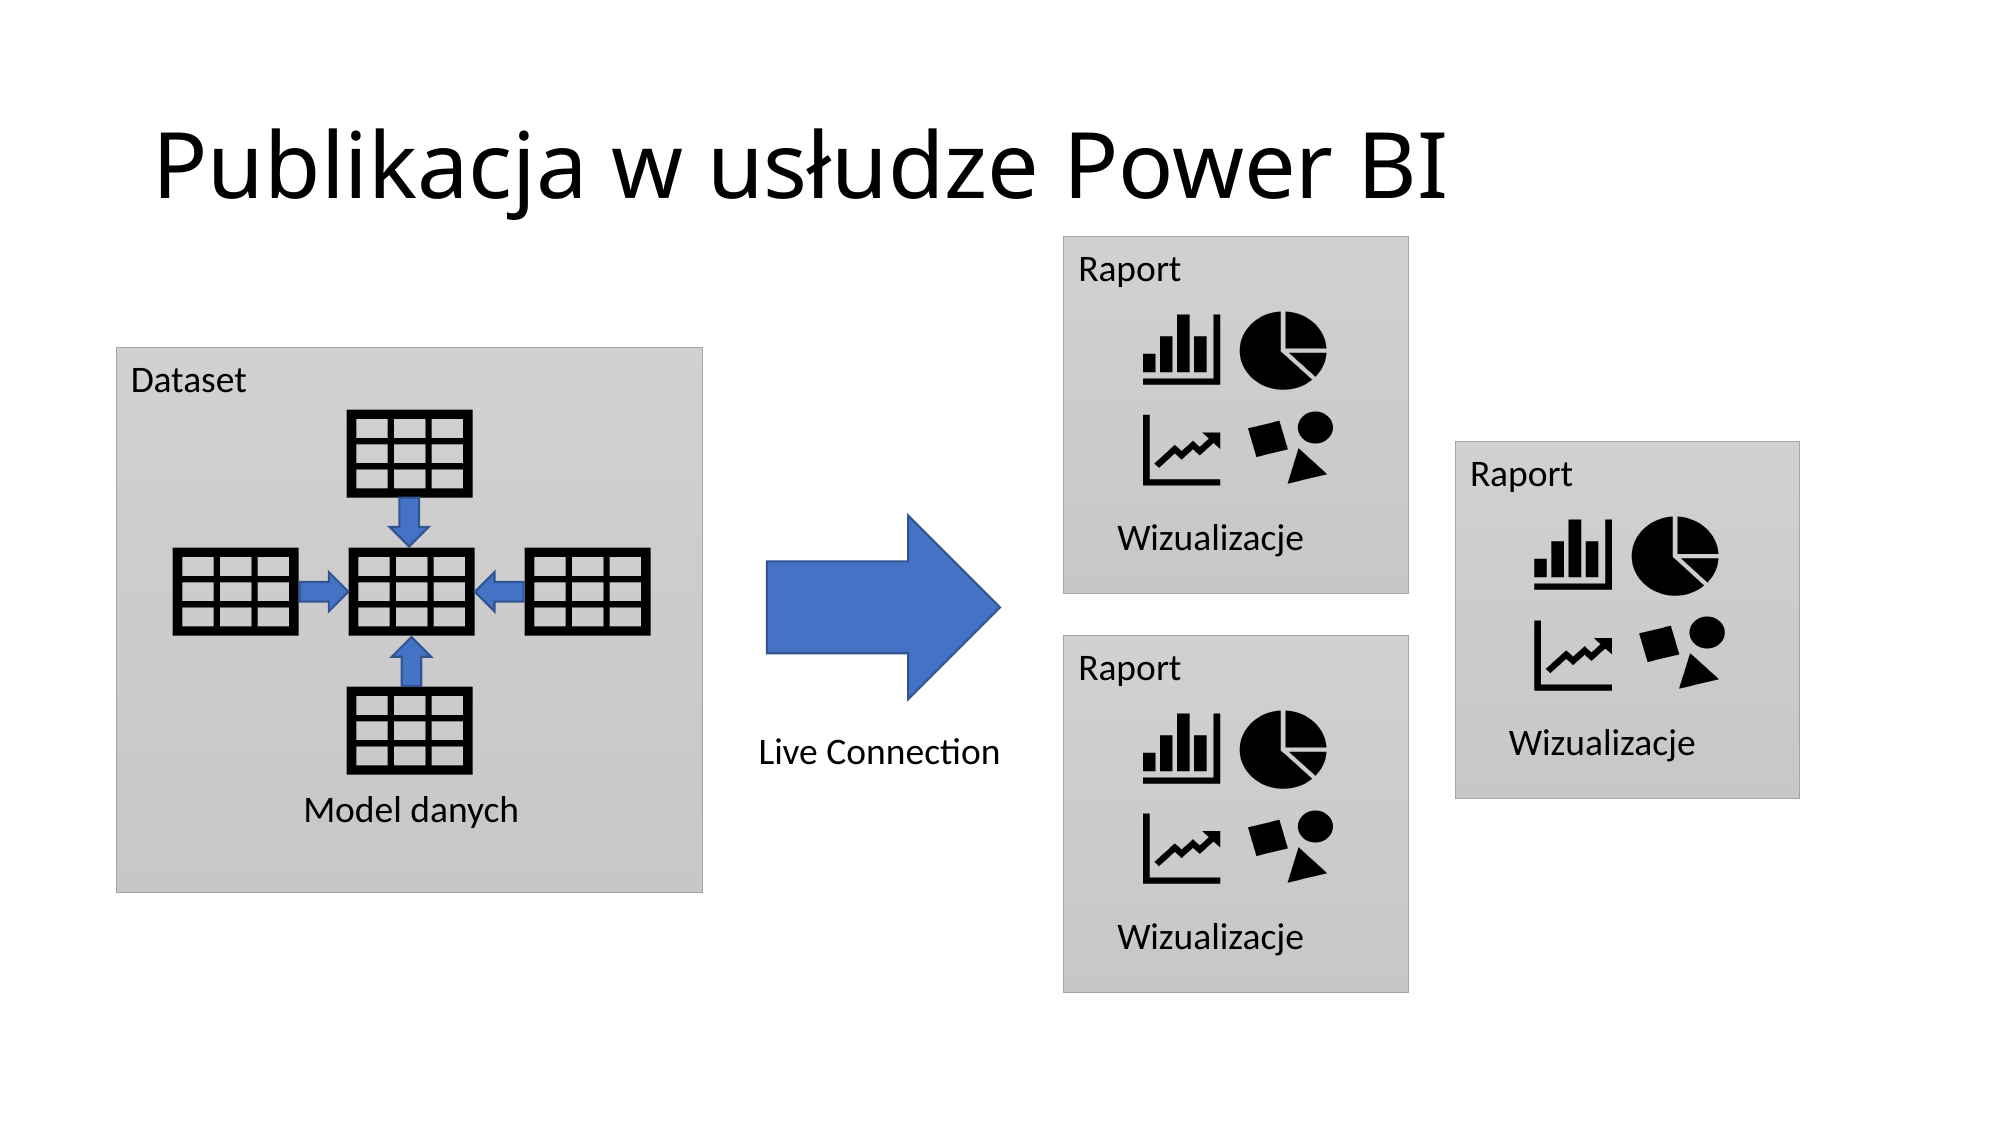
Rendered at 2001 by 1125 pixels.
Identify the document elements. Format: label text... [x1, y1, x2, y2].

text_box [1063, 236, 1409, 594]
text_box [116, 347, 703, 893]
text_box [765, 512, 1002, 702]
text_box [1063, 635, 1409, 993]
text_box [1455, 441, 1800, 799]
title Publikacja w usłudze Power BI [137, 59, 1863, 278]
text_box Live Connection [743, 719, 1016, 780]
